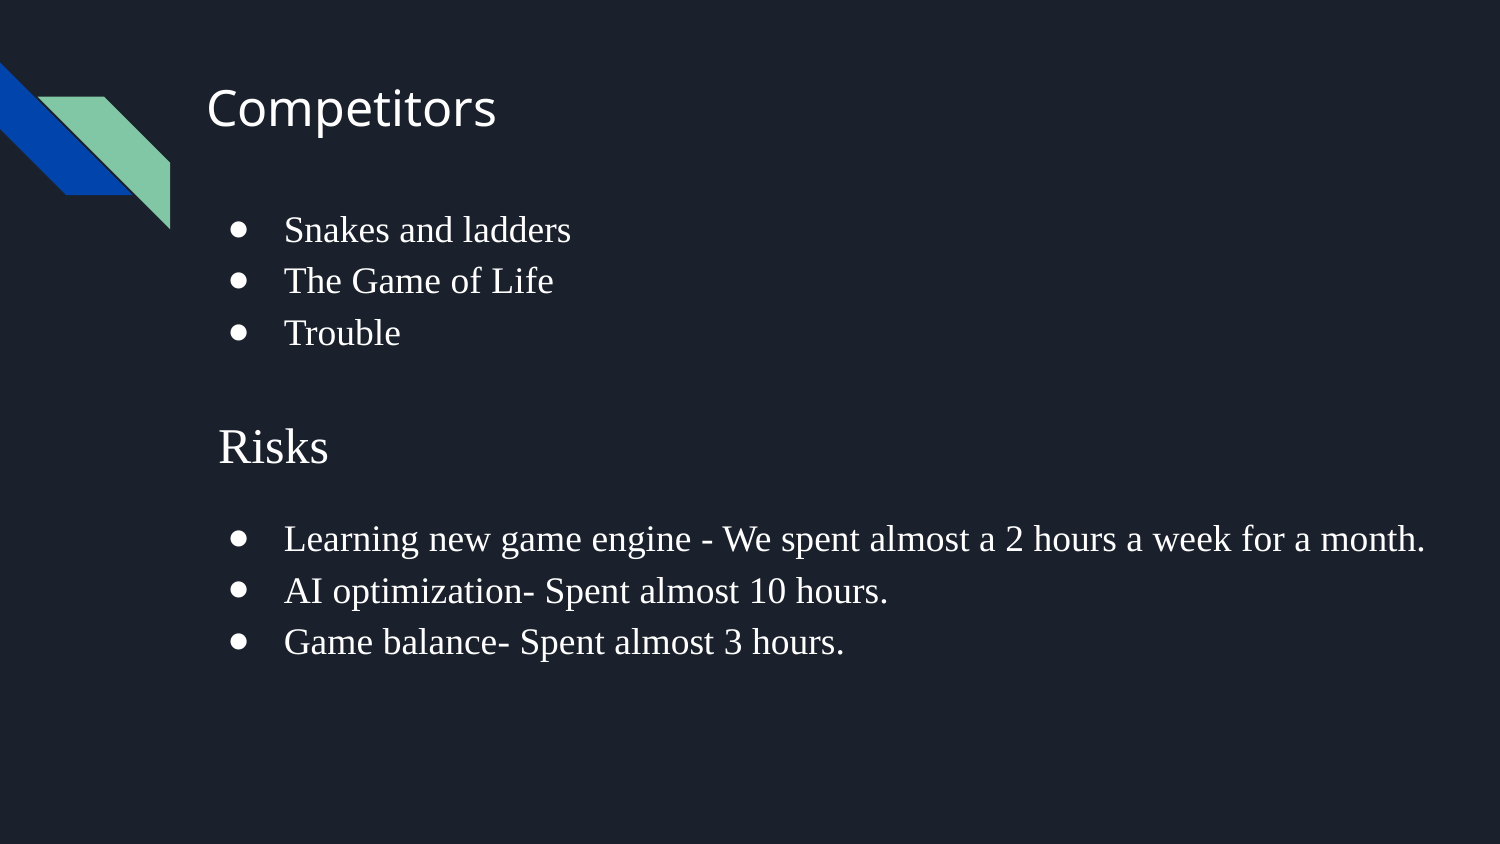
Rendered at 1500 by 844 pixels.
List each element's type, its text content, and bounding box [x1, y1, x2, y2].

list Snakes and ladders The Game of Life Trouble Risks Learning new game engine - We spent almost a 2 hours a week for a month. AI optimization- Spent almost 10 hours. Game balance- Spent almost 3 hours. [193, 183, 1453, 833]
title Competitors [191, 61, 1346, 212]
